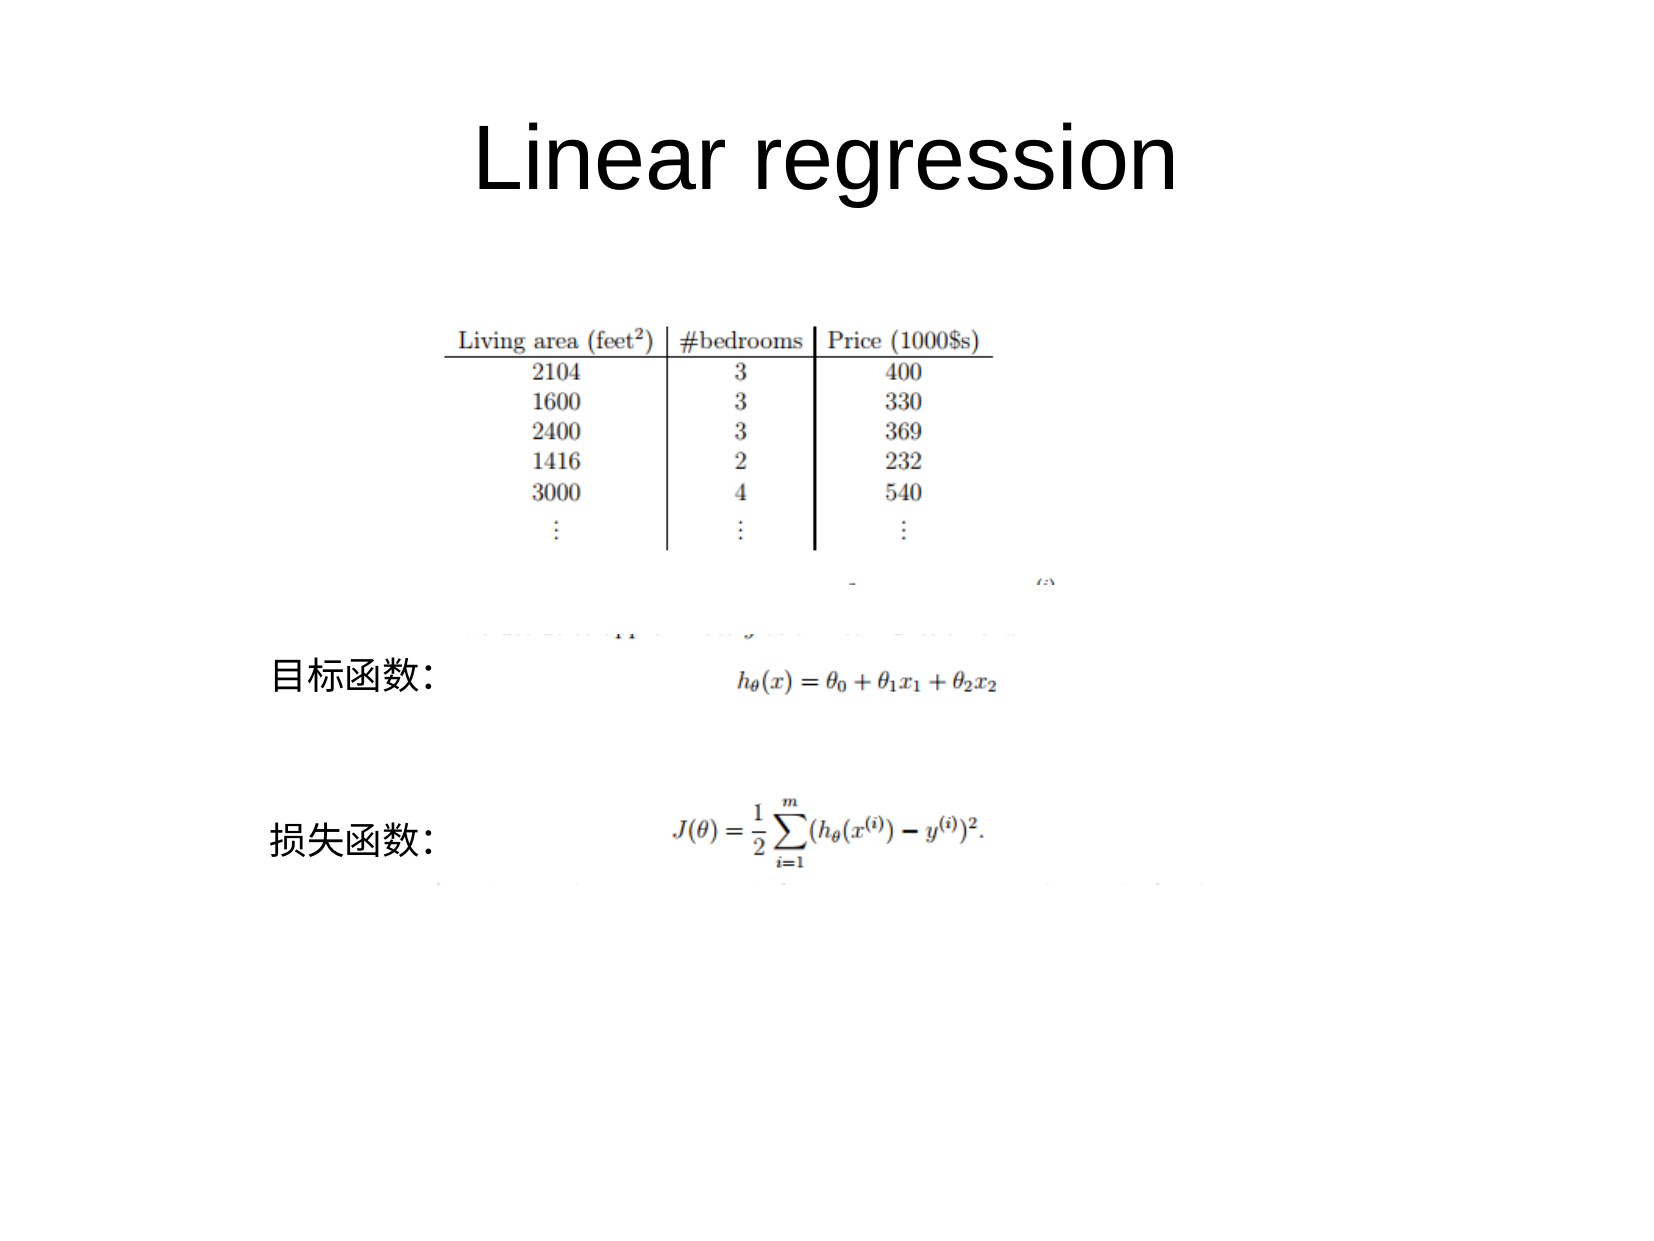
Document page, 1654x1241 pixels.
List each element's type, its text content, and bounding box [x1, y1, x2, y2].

text_box 损失函数： [255, 809, 408, 881]
picture [413, 783, 1366, 886]
text_box [82, 290, 1571, 1010]
picture [434, 633, 1354, 721]
text_box [82, 49, 1571, 257]
picture [314, 322, 1223, 586]
text_box 目标函数： [255, 644, 429, 716]
